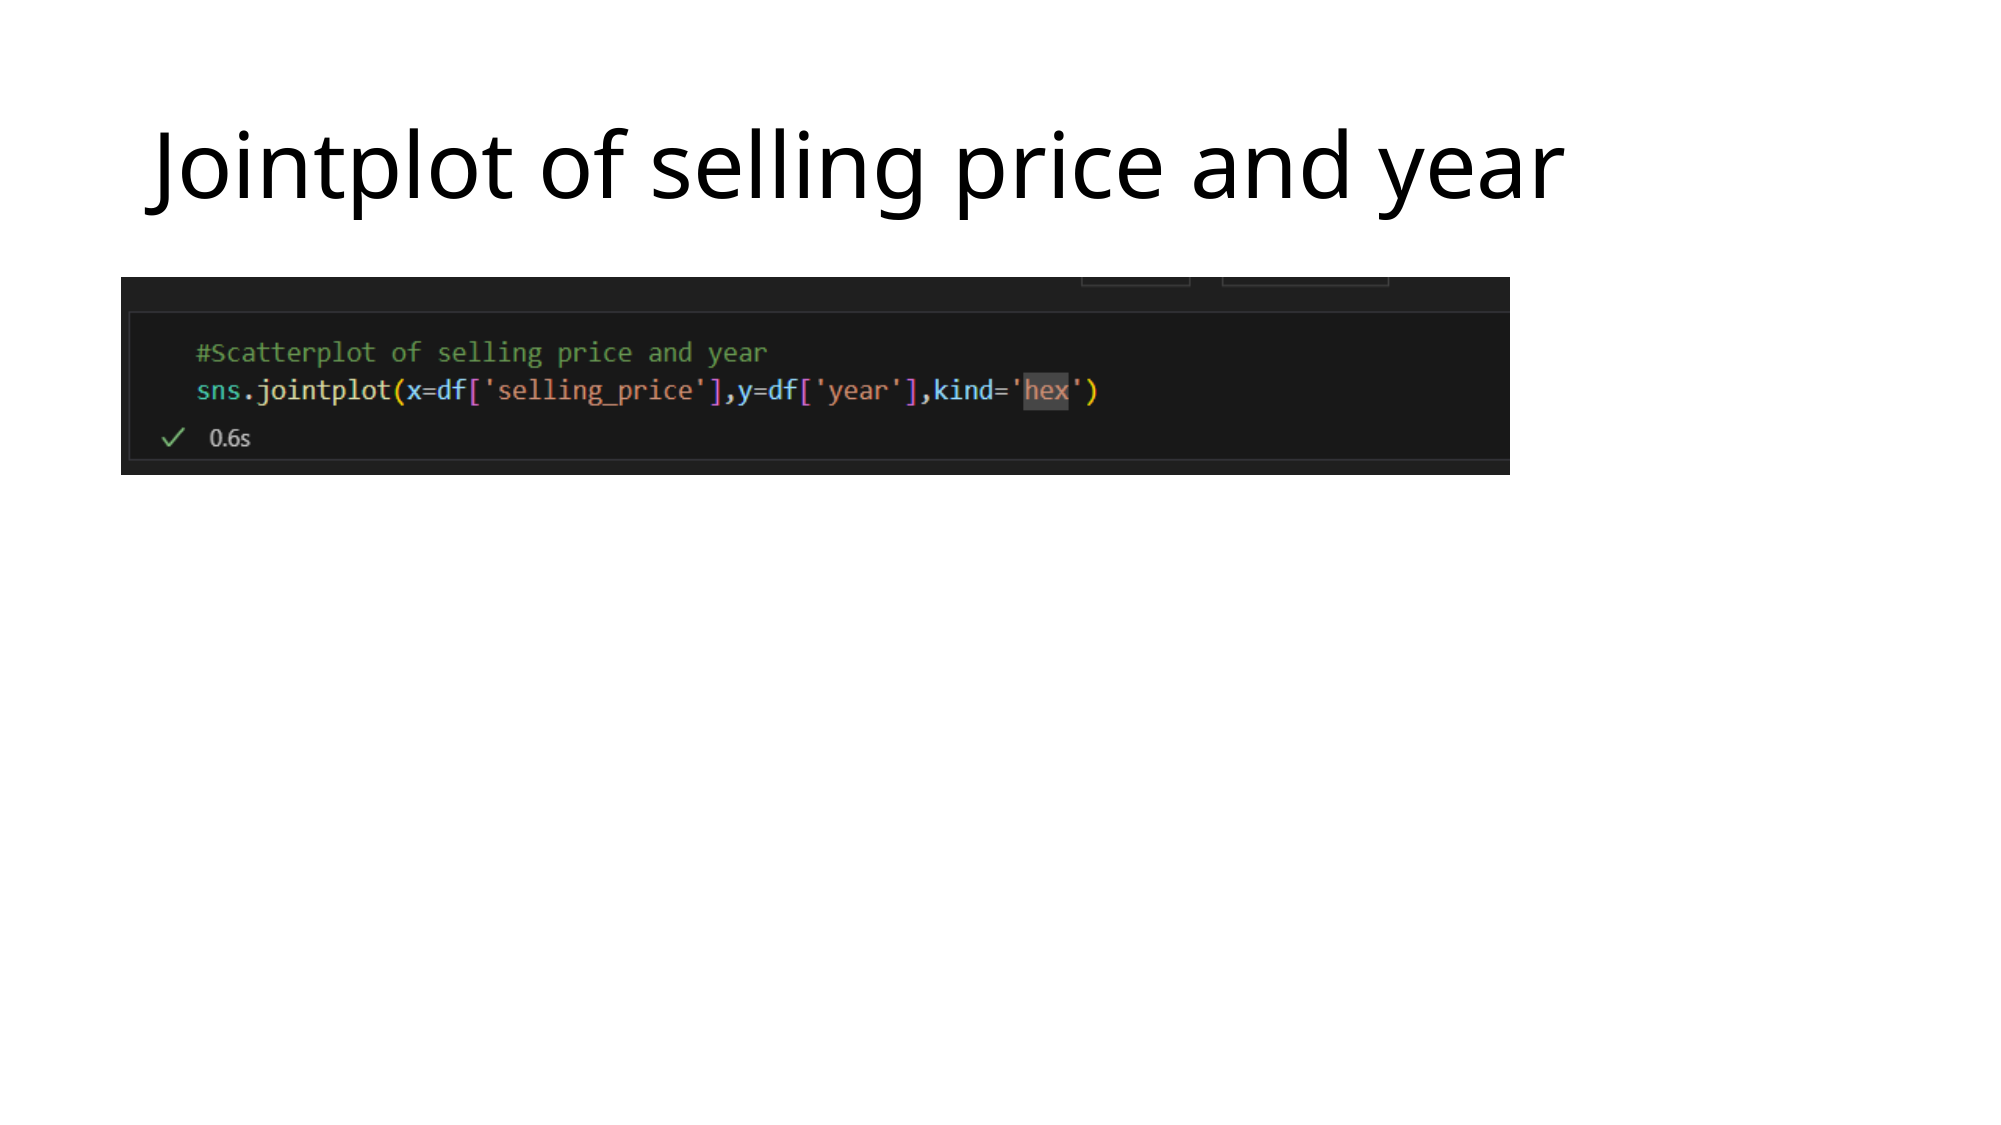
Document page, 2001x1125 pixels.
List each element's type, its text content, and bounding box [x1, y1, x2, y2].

title Jointplot of selling price and year [137, 59, 1863, 278]
picture [121, 276, 1510, 475]
